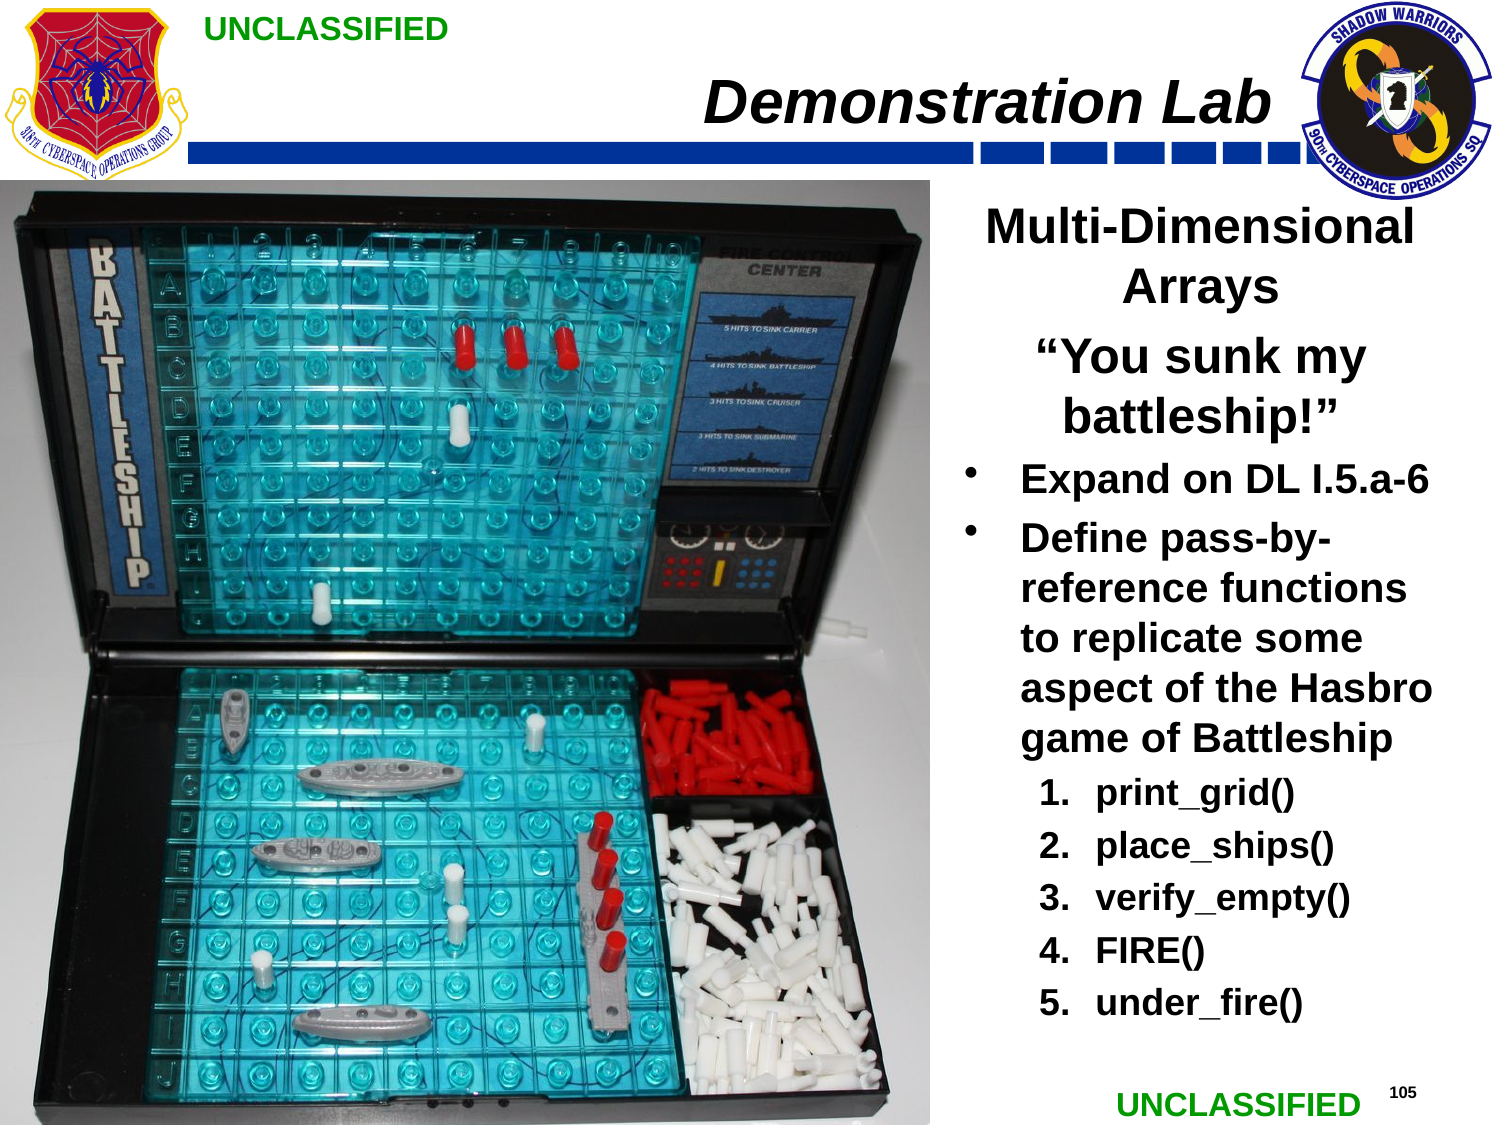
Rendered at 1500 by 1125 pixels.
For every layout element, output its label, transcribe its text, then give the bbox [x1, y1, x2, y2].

list Multi-Dimensional Arrays “You sunk my battleship!” Expand on DL I.5.a-6 Define pass-by-reference functions to replicate some aspect of the Hasbro game of Battleship print_grid() place_ships() verify_empty() FIRE() under_fire() [949, 186, 1453, 964]
title Demonstration Lab [249, 51, 1288, 142]
picture [0, 8, 931, 1125]
picture [1300, 1, 1493, 200]
